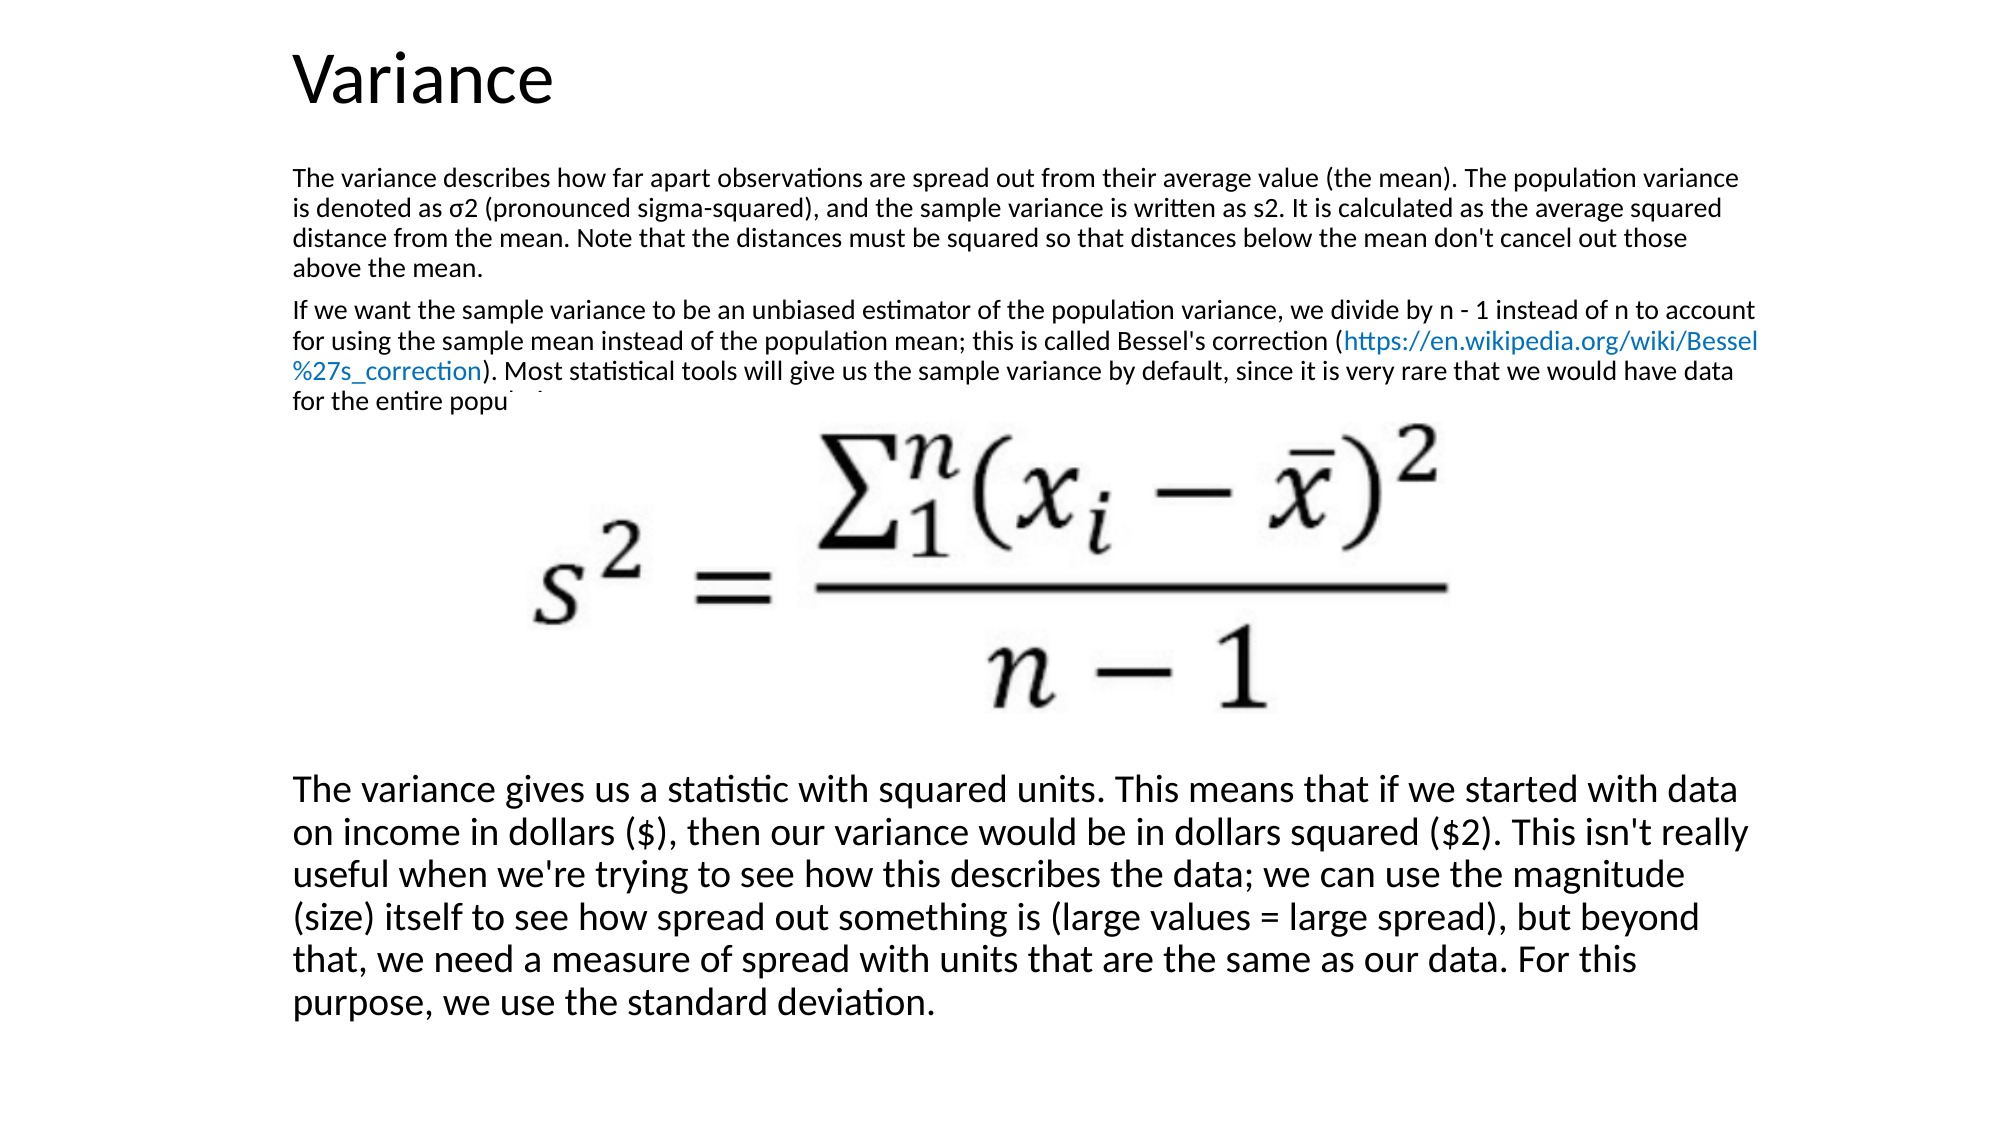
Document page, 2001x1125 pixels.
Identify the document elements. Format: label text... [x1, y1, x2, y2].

subtitle The variance describes how far apart observations are spread out from their average value (the mean). The population variance is denoted as σ2 (pronounced sigma-squared), and the sample variance is written as s2. It is calculated as the average squared distance from the mean. Note that the distances must be squared so that distances below the mean don't cancel out those above the mean. If we want the sample variance to be an unbiased estimator of the population variance, we divide by n - 1 instead of n to account for using the sample mean instead of the population mean; this is called Bessel's correction (https://en.wikipedia.org/wiki/Bessel%27s_correction). Most statistical tools will give us the sample variance by default, since it is very rare that we would have data for the entire population: [277, 155, 1778, 428]
text_box The variance gives us a statistic with squared units. This means that if we started with data on income in dollars ($), then our variance would be in dollars squared ($2). This isn't really useful when we're trying to see how this describes the data; we can use the magnitude (size) itself to see how spread out something is (large values = large spread), but beyond that, we need a measure of spread with units that are the same as our data. For this purpose, we use the standard deviation. [277, 760, 1778, 1033]
picture [510, 392, 1490, 733]
text_box Variance [277, 21, 1712, 127]
